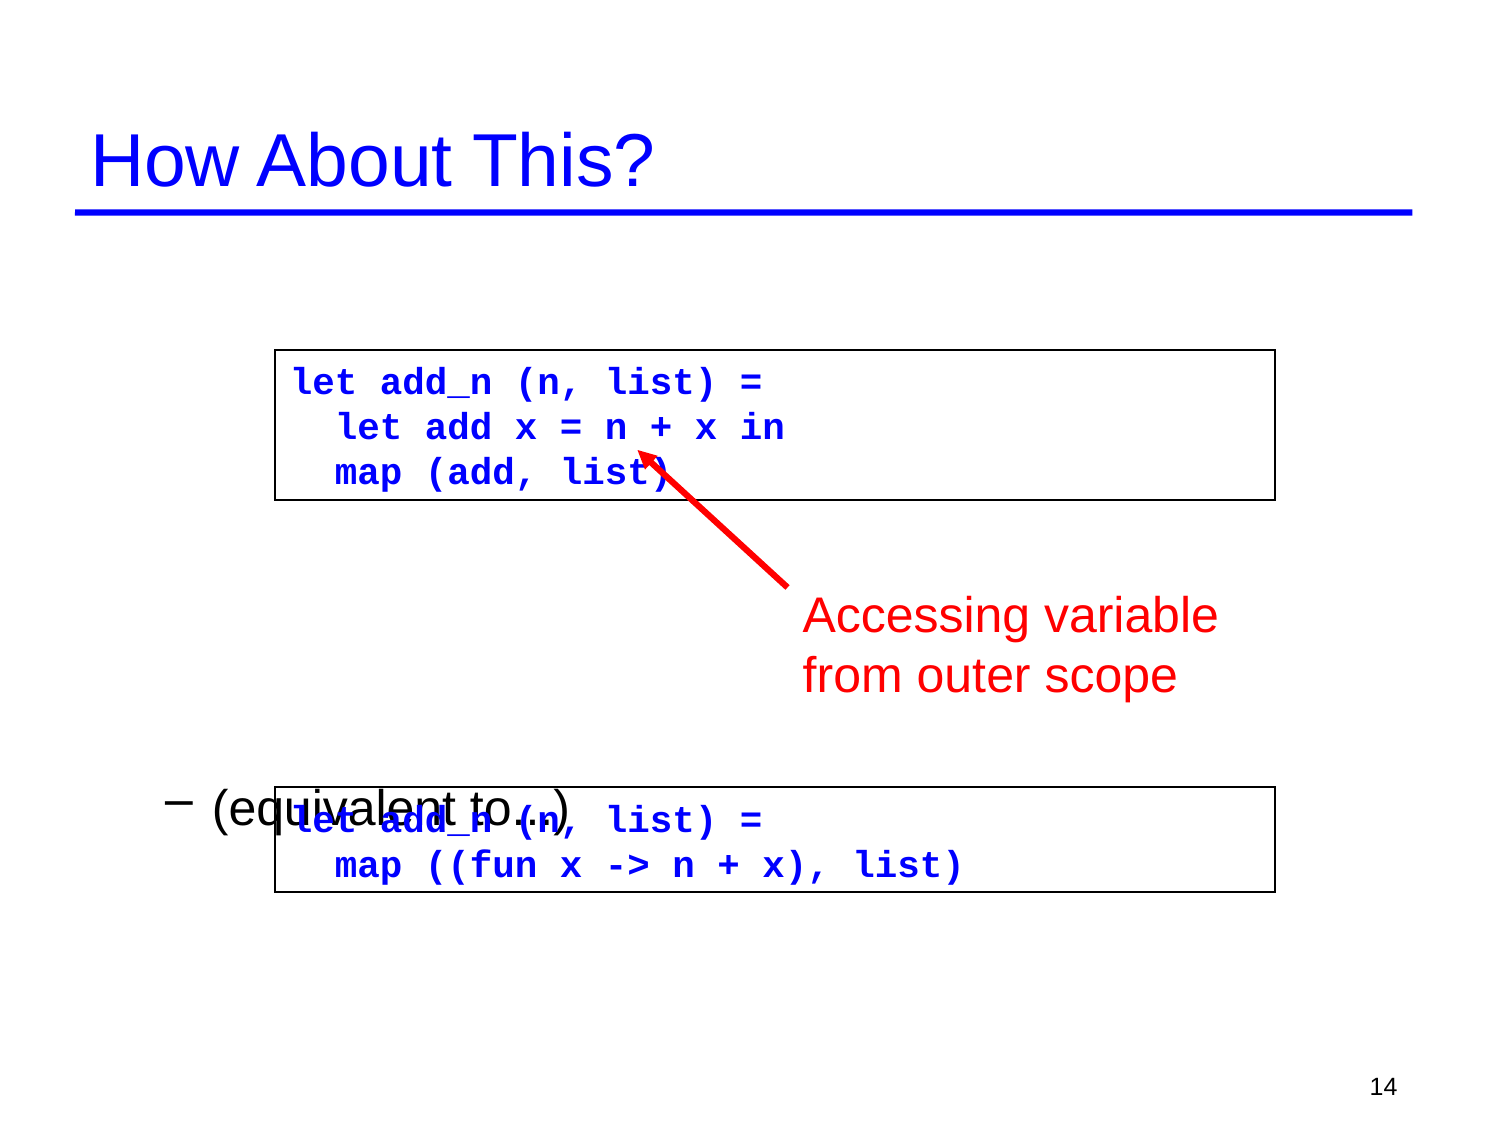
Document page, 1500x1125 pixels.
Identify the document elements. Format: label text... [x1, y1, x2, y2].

title How About This? [74, 99, 1413, 213]
slide_number 14 [1099, 1062, 1413, 1101]
text_box let add_n (n, list) = map ((fun x -> n + x), list) [275, 787, 1275, 893]
list (equivalent to...) [74, 249, 1413, 1051]
text_box [637, 450, 788, 588]
text_box Accessing variable from outer scope [788, 574, 1235, 710]
text_box let add_n (n, list) = let add x = n + x in map (add, list) [275, 349, 1275, 500]
